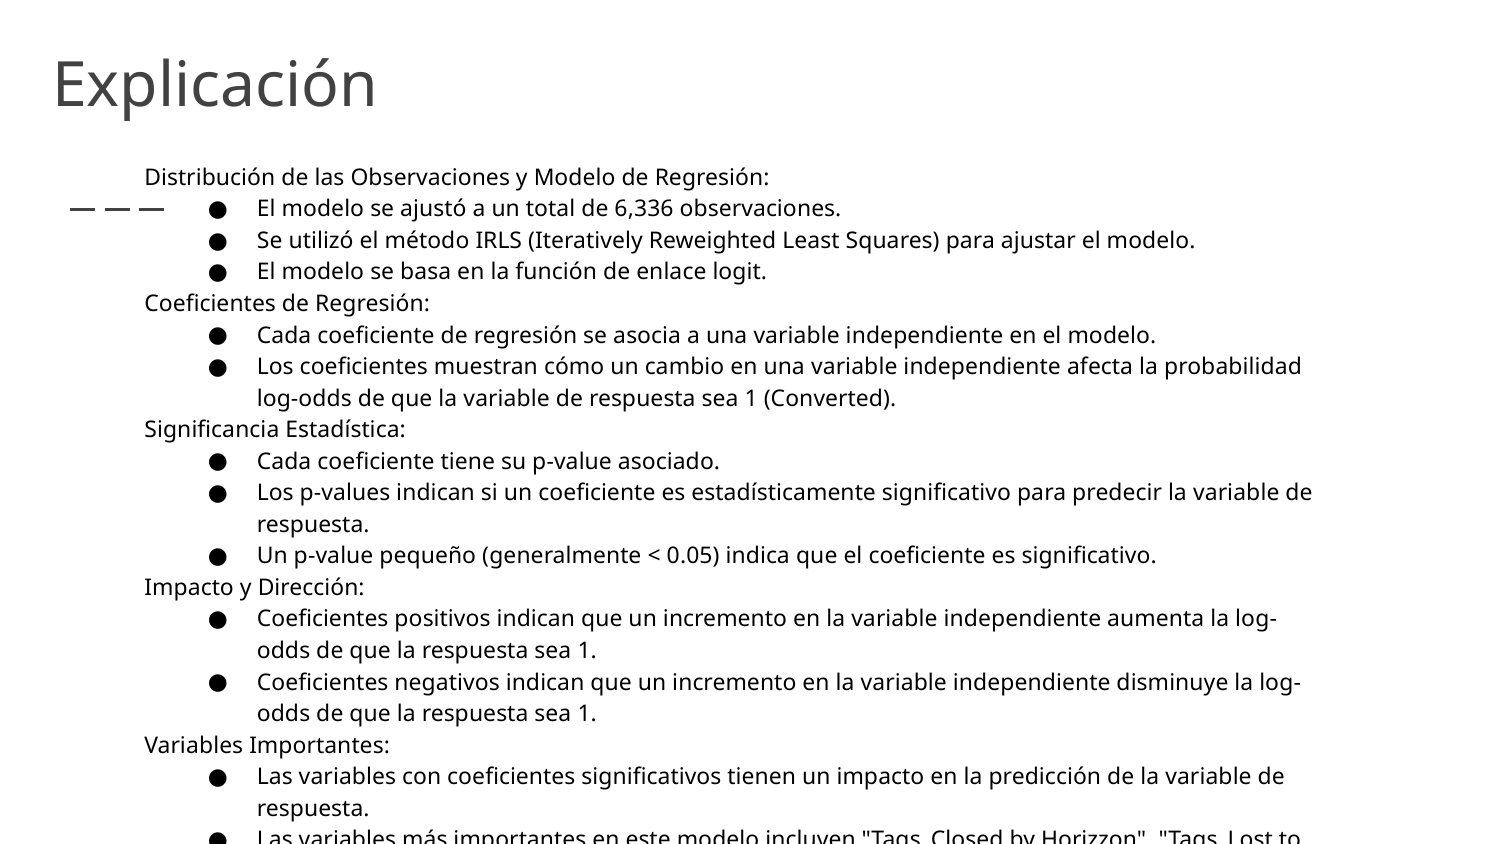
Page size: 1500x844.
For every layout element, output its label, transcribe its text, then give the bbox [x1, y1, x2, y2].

text_box Distribución de las Observaciones y Modelo de Regresión: El modelo se ajustó a un total de 6,336 observaciones. Se utilizó el método IRLS (Iteratively Reweighted Least Squares) para ajustar el modelo. El modelo se basa en la función de enlace logit. Coeficientes de Regresión: Cada coeficiente de regresión se asocia a una variable independiente en el modelo. Los coeficientes muestran cómo un cambio en una variable independiente afecta la probabilidad log-odds de que la variable de respuesta sea 1 (Converted). Significancia Estadística: Cada coeficiente tiene su p-value asociado. Los p-values indican si un coeficiente es estadísticamente significativo para predecir la variable de respuesta. Un p-value pequeño (generalmente < 0.05) indica que el coeficiente es significativo. Impacto y Dirección: Coeficientes positivos indican que un incremento en la variable independiente aumenta la log-odds de que la respuesta sea 1. Coeficientes negativos indican que un incremento en la variable independiente disminuye la log-odds de que la respuesta sea 1. Variables Importantes: Las variables con coeficientes significativos tienen un impacto en la predicción de la variable de respuesta. Las variables más importantes en este modelo incluyen "Tags_Closed by Horizzon", "Tags_Lost to EINS", "Tags_Will revert after reading the email", entre otras. Importancia Relativa de Variables: Al eliminar algunas variables con p-values altos (no significativas), el modelo se simplifica sin una pérdida significativa de rendimiento. Esto puede resultar en un modelo más interpretable y fácil de usar. Desempeño del Modelo: La medida de ajuste log-likelihood indica la bondad de ajuste del modelo. A mayor valor, mejor ajuste. El deviance muestra cuánto el modelo difiere de un modelo ideal. Menor deviance es mejor ajuste. Conclusión: Basado en el análisis del resultado, el modelo parece ser adecuado para predecir la variable de respuesta "Converted" en función de las variables independientes seleccionadas. Variables como "Tags_Closed by Horizzon", "Tags_Lost to EINS" y "Tags_Will revert after reading the email" son indicativas de que los clientes que presentan ciertos comportamientos y características son más propensos a convertirse. Eliminar variables no significativas ayuda a simplificar el modelo sin sacrificar el rendimiento en gran medida. Es importante validar este modelo en datos nuevos o de prueba para asegurarse de que tenga un buen rendimiento en situaciones del mundo real. [91, 143, 1335, 844]
title Explicación [37, 13, 1435, 134]
